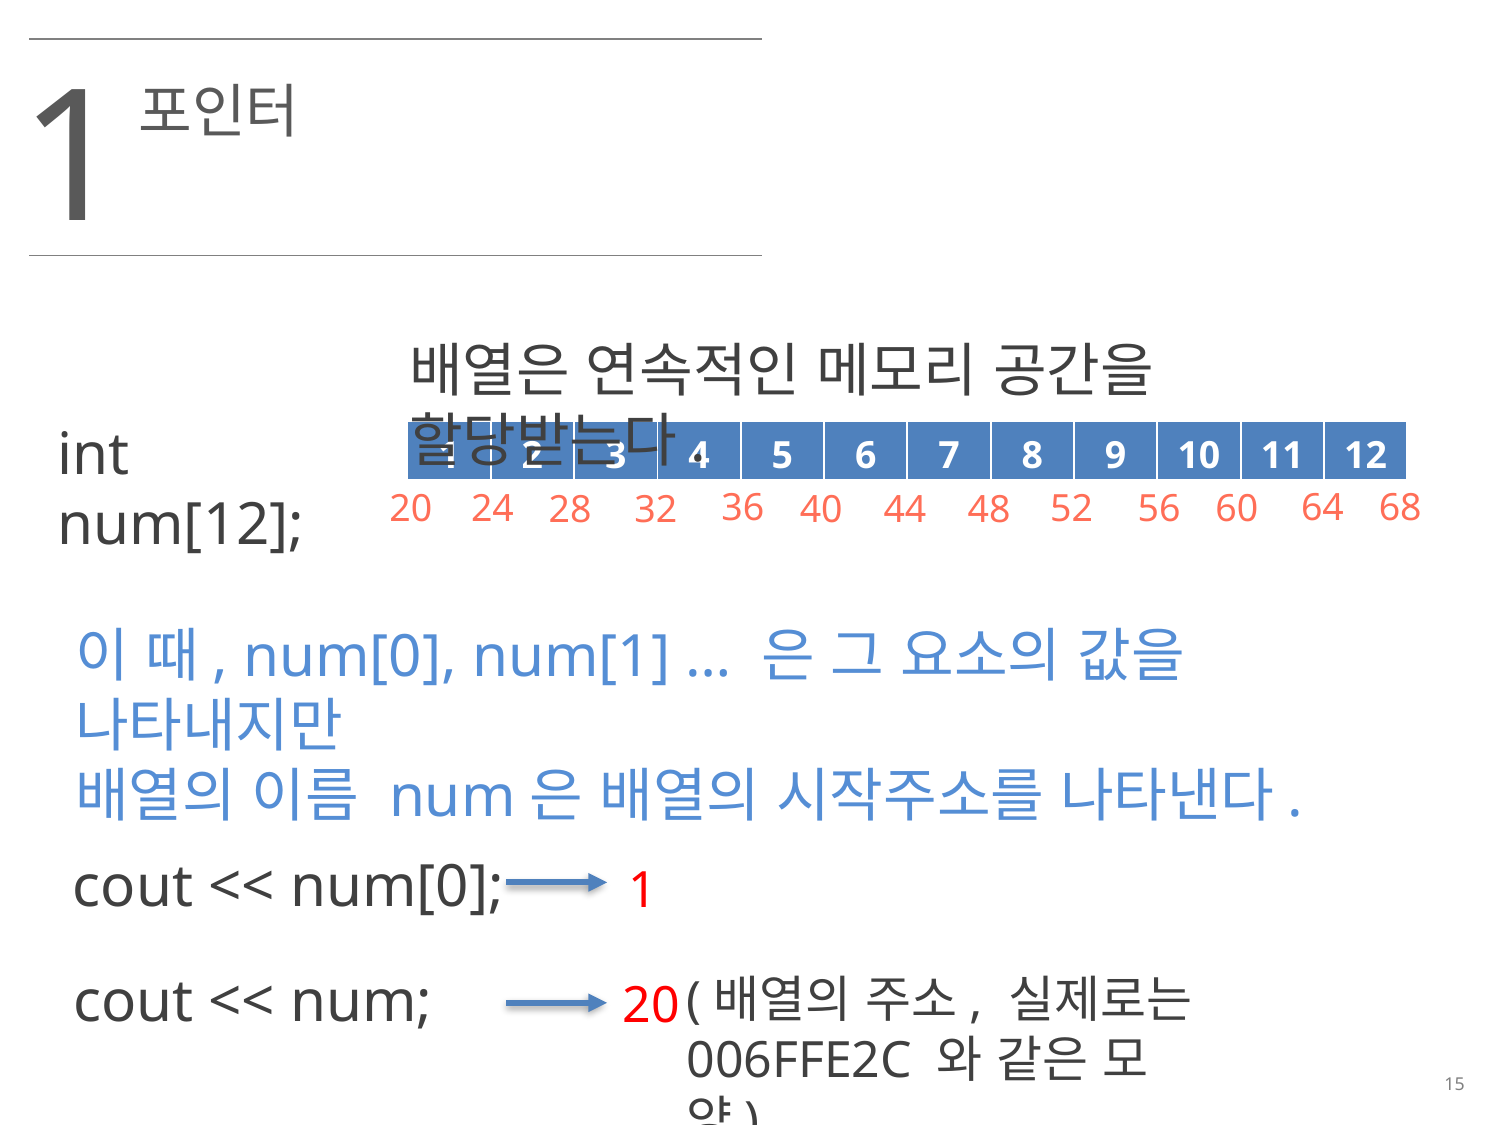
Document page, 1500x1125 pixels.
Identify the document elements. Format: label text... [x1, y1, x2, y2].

text_box 24 [456, 485, 533, 537]
text_box 포인터 [124, 66, 798, 152]
text_box cout << num; [58, 955, 536, 1041]
text_box (배열의 주소, 실제로는 006FFE2C 와 같은 모양) [671, 959, 1216, 1125]
text_box 이 때, num[0], num[1] … 은 그 요소의 값을 나타내지만 배열의 이름 num은 배열의 시작주소를 나타낸다. [60, 611, 1408, 836]
text_box cout << num[0]; [58, 840, 536, 925]
text_box 배열은 연속적인 메모리 공간을 할당받는다. [394, 325, 1414, 481]
text_box 52 [1035, 485, 1115, 536]
text_box 1 [613, 850, 674, 926]
text_box int num[12]; [42, 408, 377, 564]
text_box 60 [1200, 485, 1280, 537]
text_box 44 [868, 485, 948, 537]
text_box 68 [1364, 475, 1444, 536]
text_box 64 [1286, 485, 1364, 536]
text_box 56 [1122, 485, 1200, 536]
text_box 20 [607, 964, 671, 1040]
text_box 48 [952, 481, 1032, 537]
text_box 36 [706, 485, 784, 536]
text_box 40 [784, 485, 864, 538]
text_box 32 [619, 481, 699, 537]
text_box 20 [377, 476, 454, 537]
text_box 1 [5, 29, 124, 265]
text_box 28 [533, 485, 613, 537]
